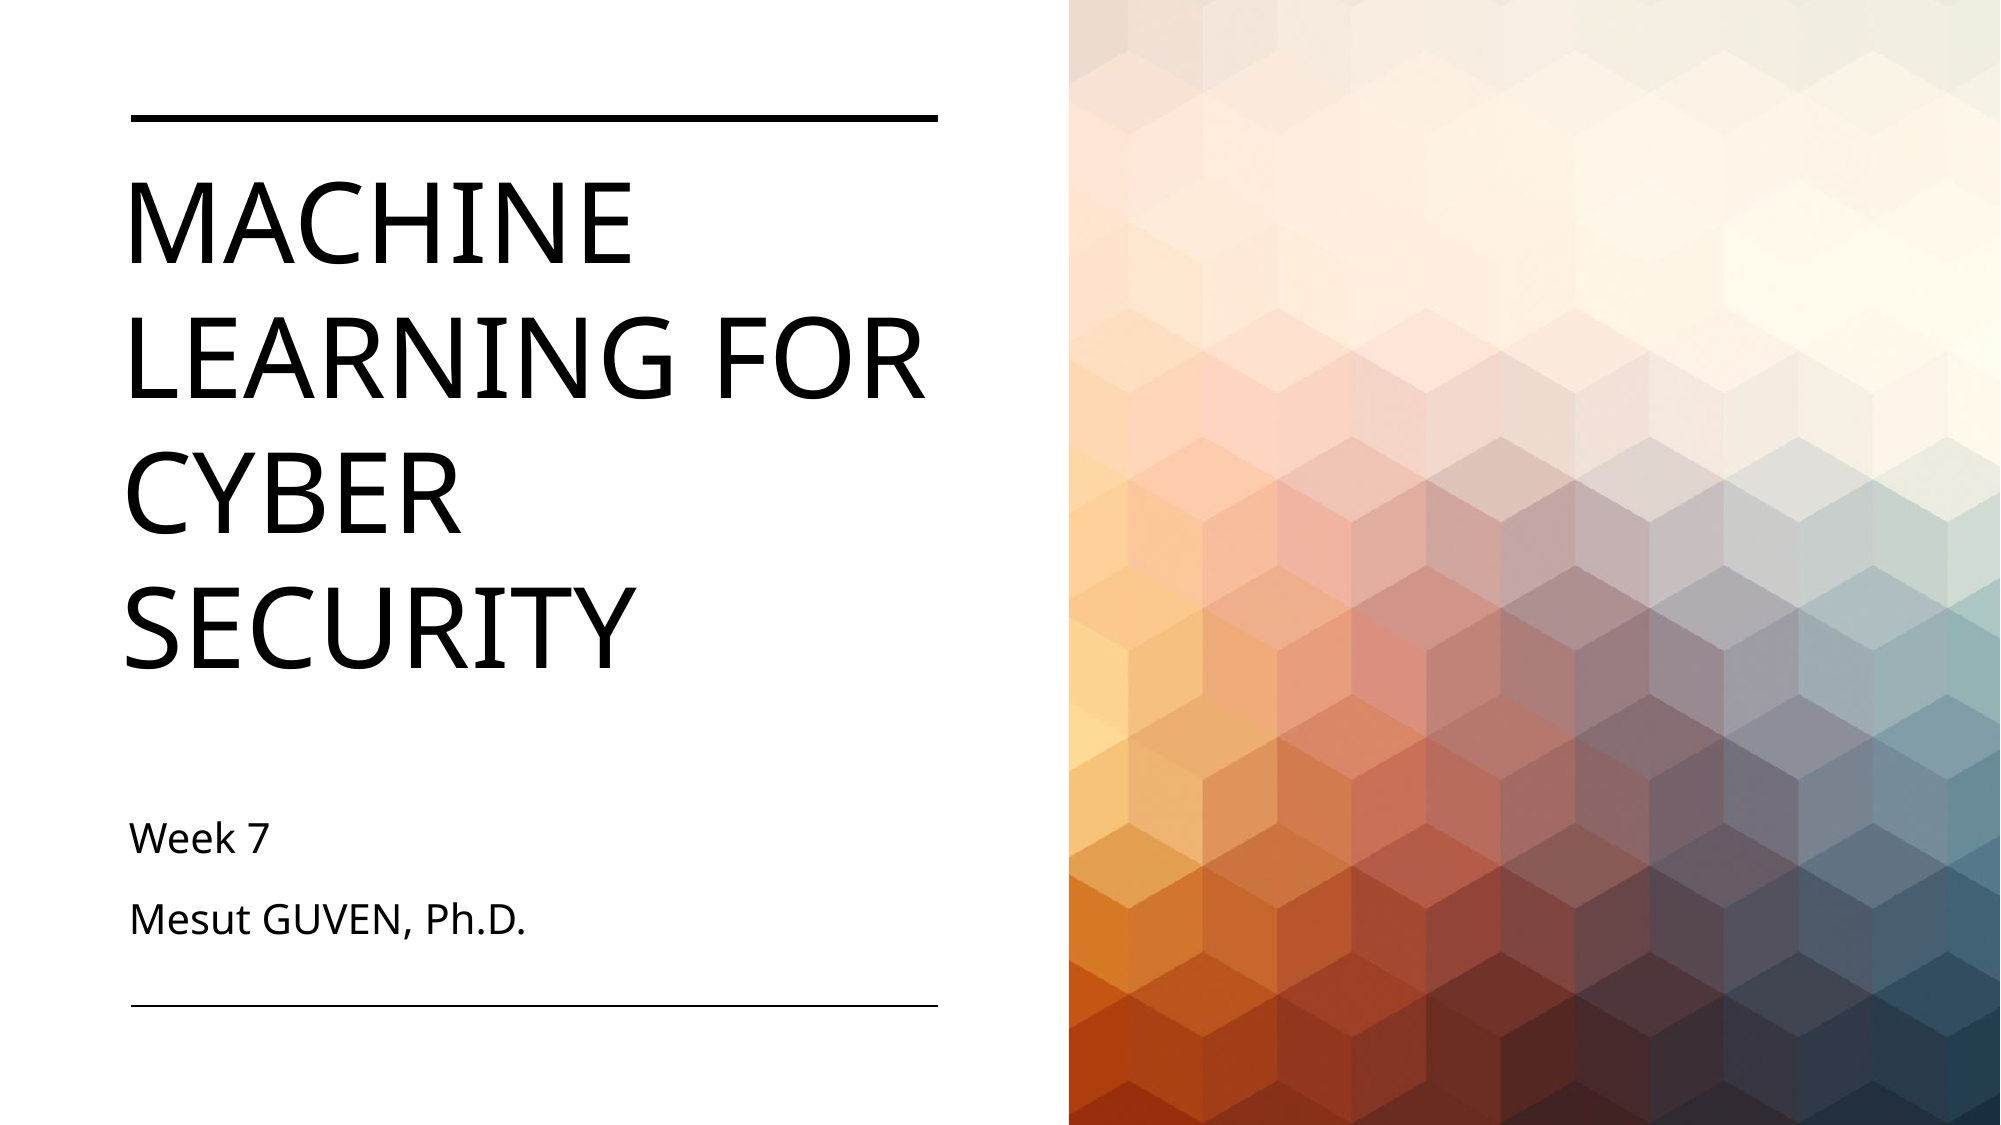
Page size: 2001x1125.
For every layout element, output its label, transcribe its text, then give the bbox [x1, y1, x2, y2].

title Machine Learning for Cyber Security [106, 143, 964, 778]
picture [1068, 0, 2000, 1125]
text_box [0, 0, 1068, 1125]
subtitle Week 7 Mesut GUVEN, Ph.D. [114, 785, 911, 950]
